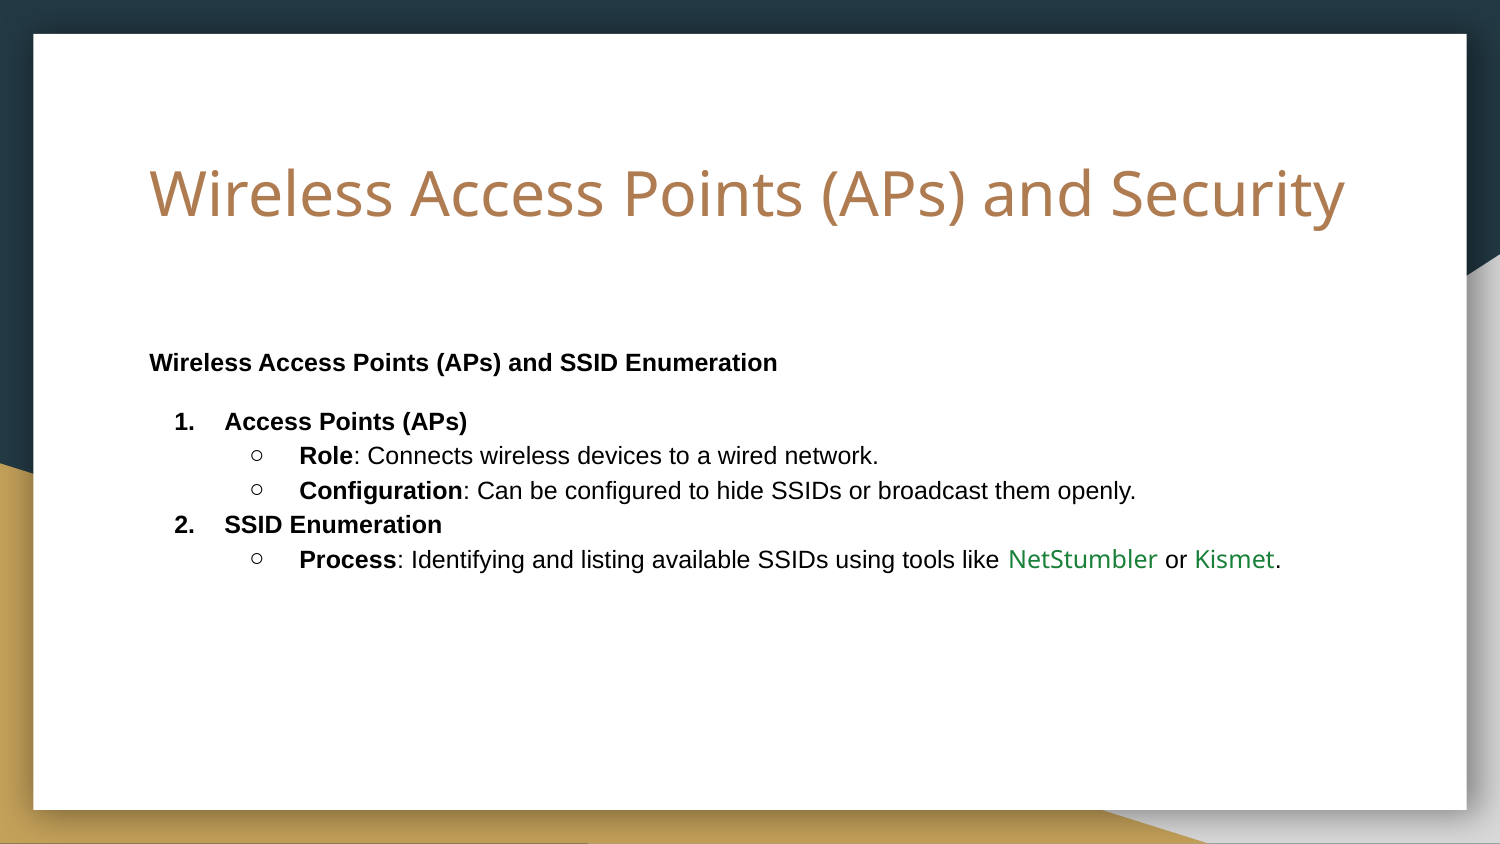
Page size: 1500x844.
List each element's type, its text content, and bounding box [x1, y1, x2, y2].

title Wireless Access Points (APs) and Security [134, 138, 1366, 296]
list Wireless Access Points (APs) and SSID Enumeration Access Points (APs) Role: Connects wireless devices to a wired network. Configuration: Can be configured to hide SSIDs or broadcast them openly. SSID Enumeration Process: Identifying and listing available SSIDs using tools like NetStumbler or Kismet. [134, 326, 1366, 729]
